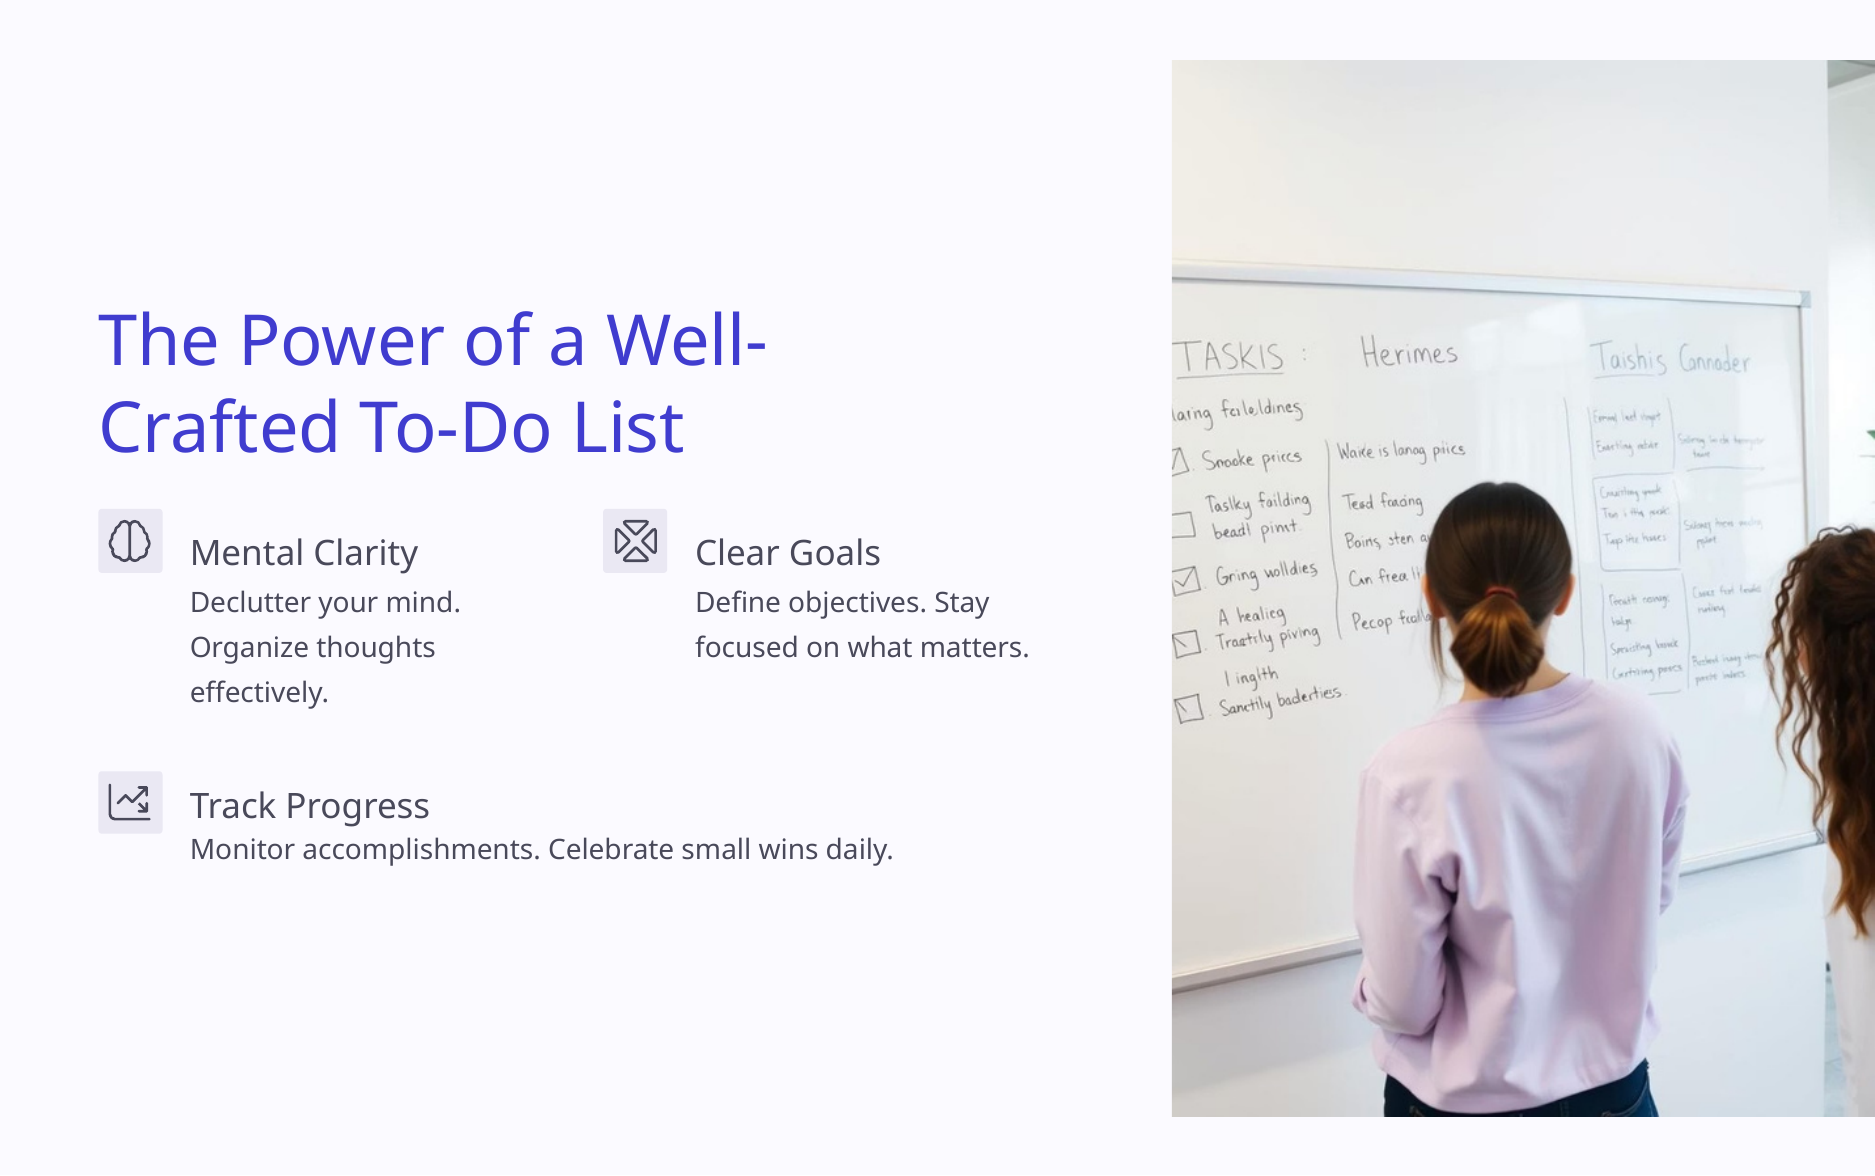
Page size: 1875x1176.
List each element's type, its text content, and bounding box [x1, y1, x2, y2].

text_box Clear Goals Define objectives. Stay focused on what matters. [694, 484, 1036, 664]
text_box Track Progress Monitor accomplishments. Celebrate small wins daily. [189, 776, 907, 866]
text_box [87, 760, 174, 845]
text_box Mental Clarity Declutter your mind. Organize thoughts effectively. [189, 484, 474, 709]
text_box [87, 498, 174, 584]
text_box [1171, 60, 1875, 1117]
text_box The Power of a Well- Crafted To-Do List [98, 291, 867, 467]
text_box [592, 498, 678, 584]
